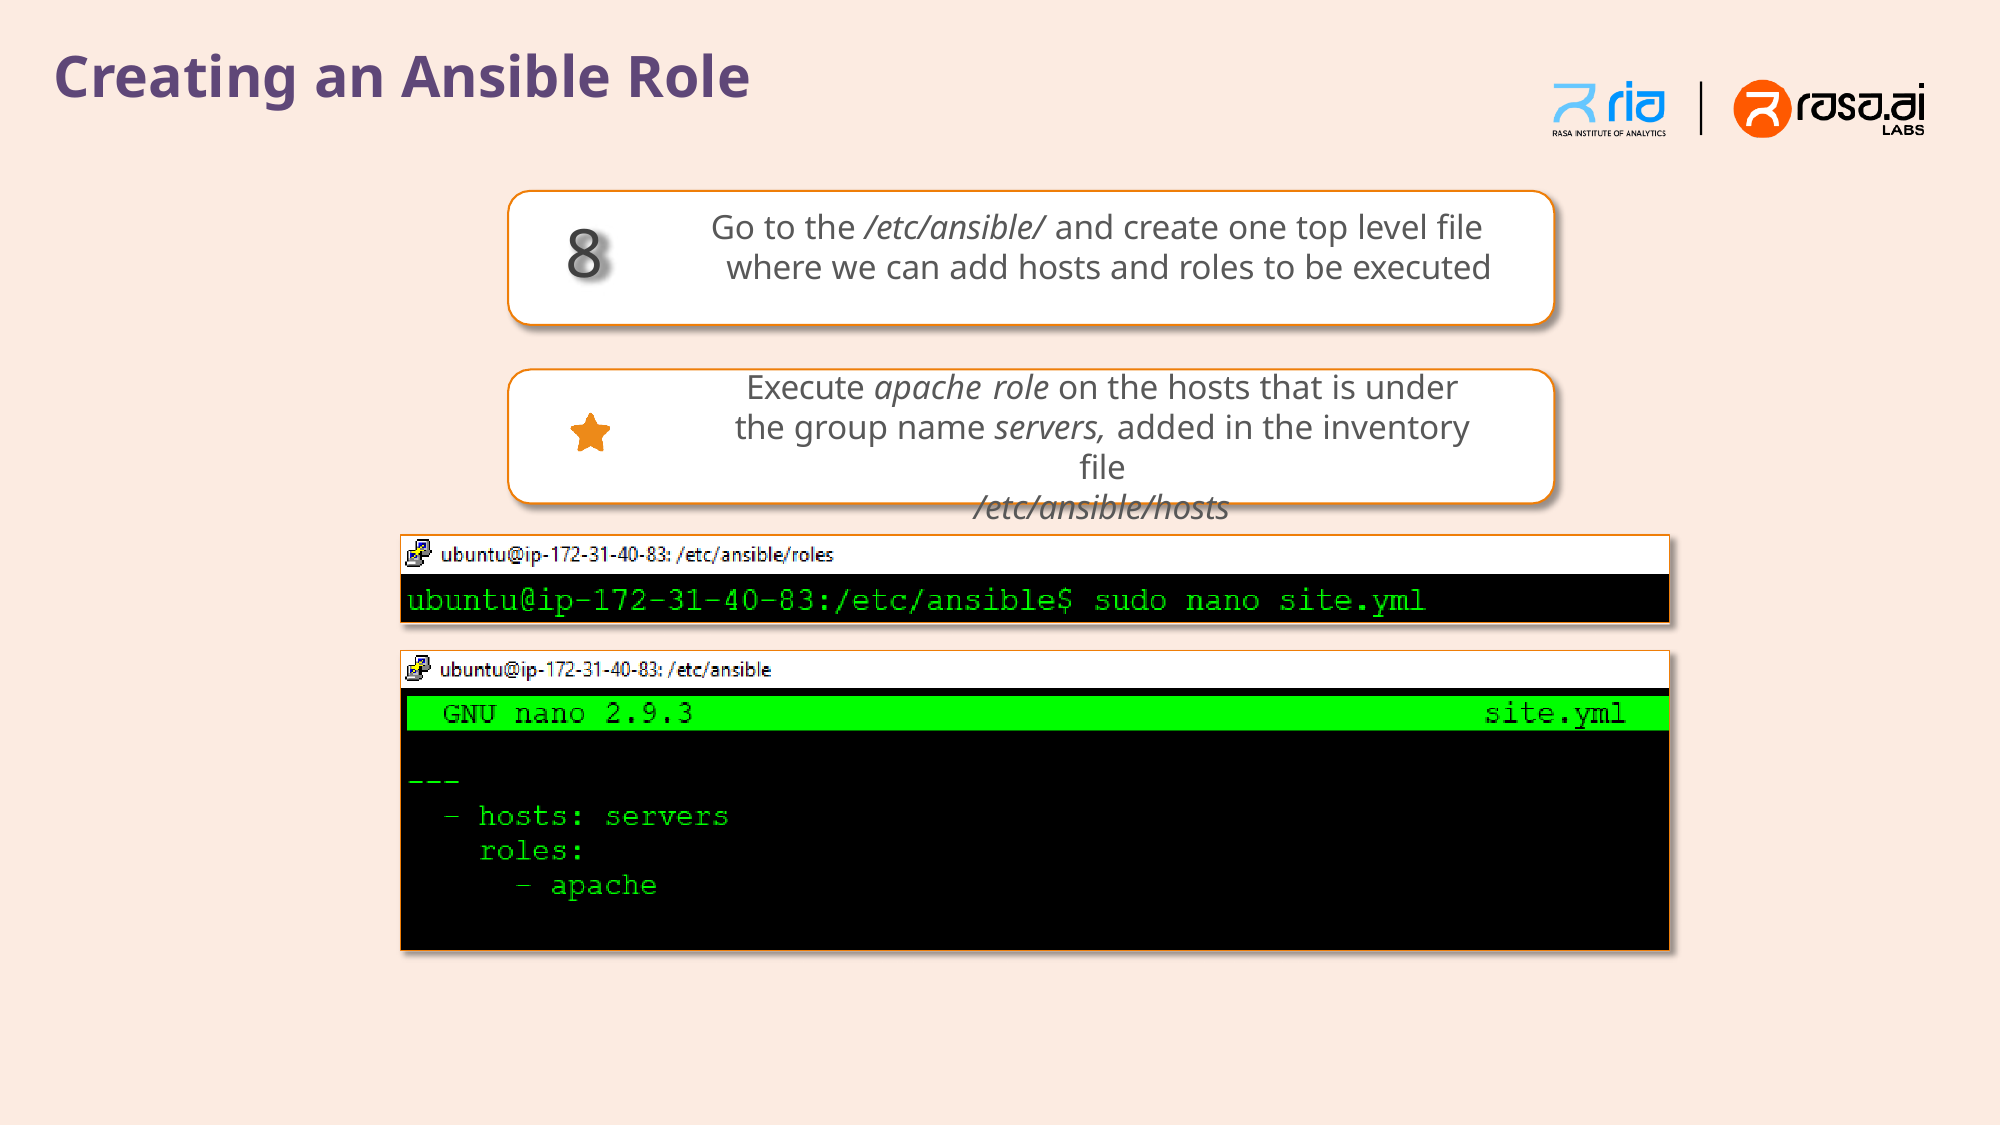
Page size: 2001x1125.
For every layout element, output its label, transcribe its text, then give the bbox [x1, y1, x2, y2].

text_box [504, 366, 1568, 516]
picture [518, 185, 690, 351]
title Creating an Ansible Role [51, 37, 1398, 228]
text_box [396, 648, 1682, 963]
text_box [396, 532, 1682, 635]
picture [569, 411, 611, 452]
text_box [504, 187, 515, 338]
picture [1550, 77, 1924, 138]
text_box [691, 187, 1568, 338]
